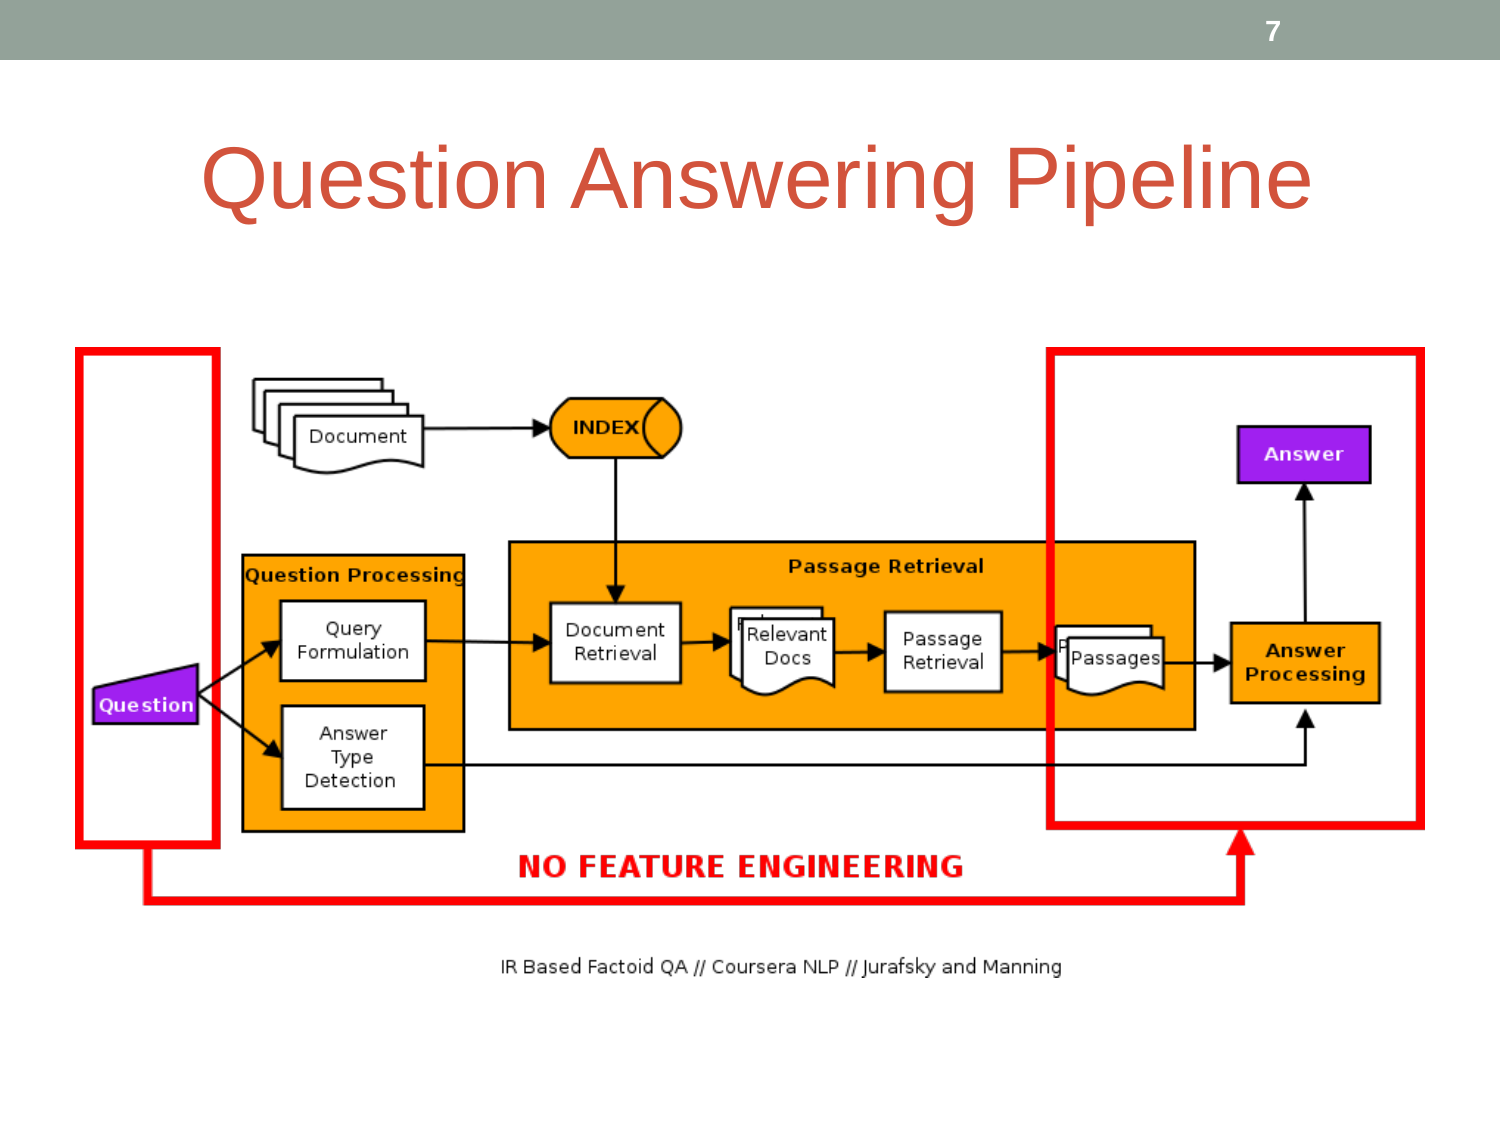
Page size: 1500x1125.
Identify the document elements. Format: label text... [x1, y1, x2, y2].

text_box Question Answering Pipeline [111, 113, 1405, 234]
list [74, 347, 1426, 978]
slide_number 7 [1250, 3, 1425, 57]
